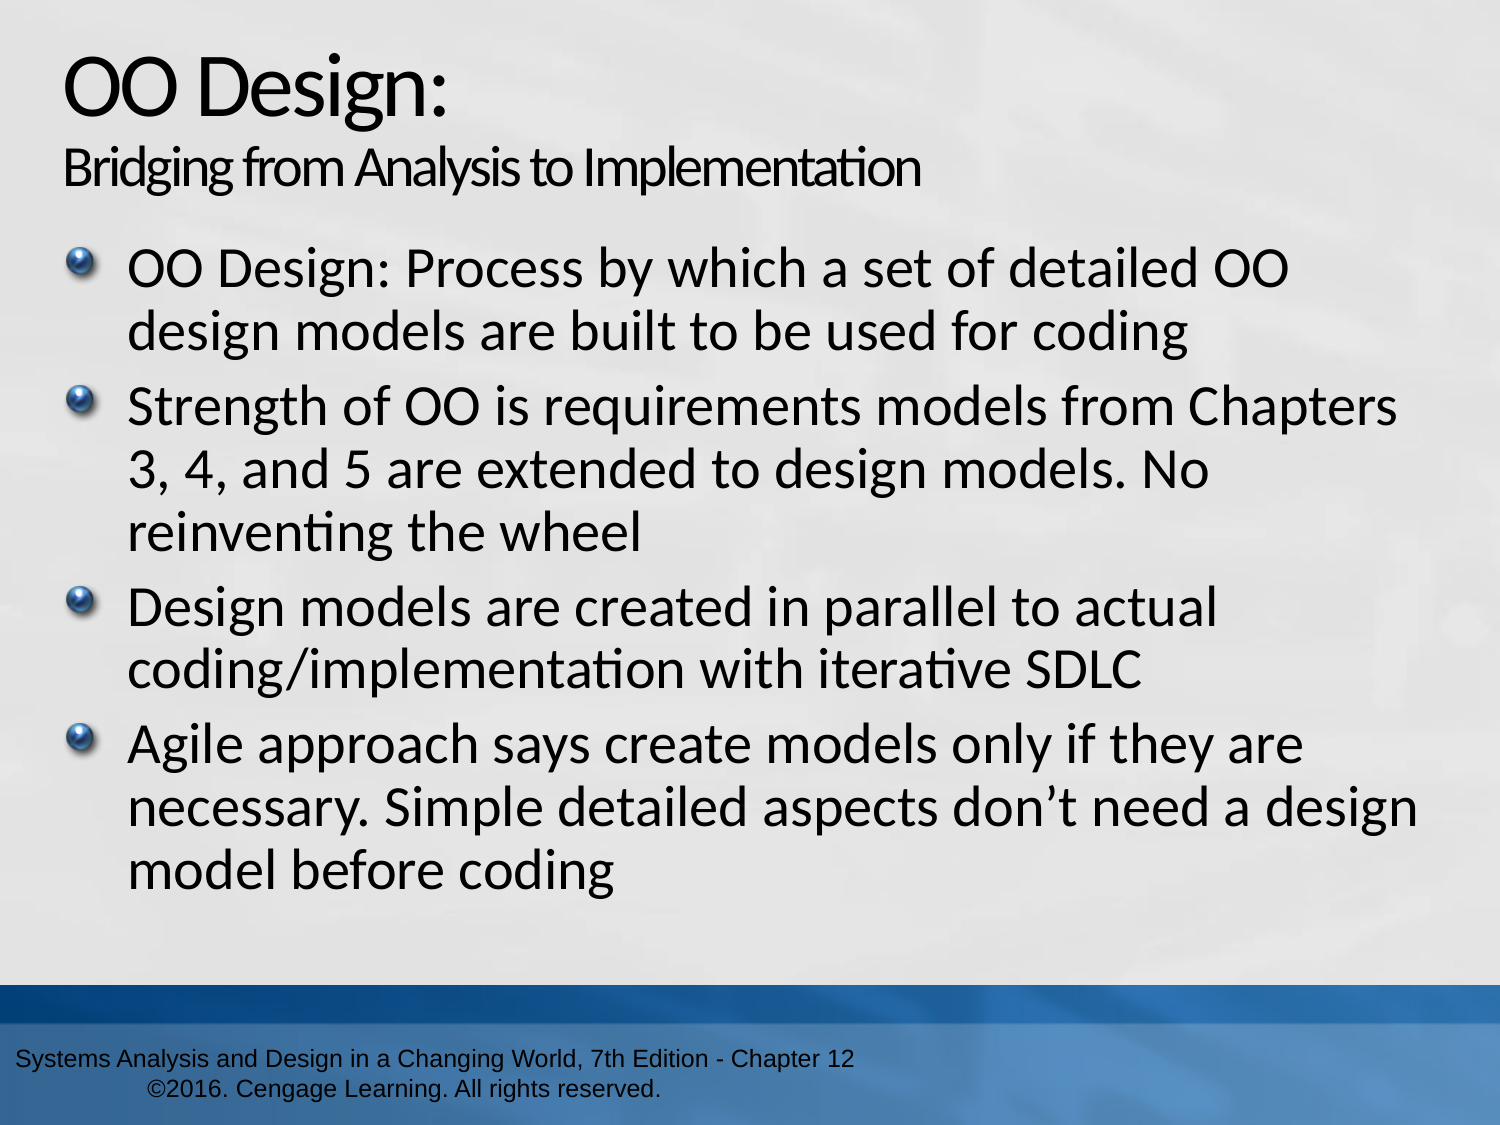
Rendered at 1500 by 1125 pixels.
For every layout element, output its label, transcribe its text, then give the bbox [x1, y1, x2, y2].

title OO Design: Bridging from Analysis to Implementation [62, 37, 1438, 202]
footer Systems Analysis and Design in a Changing World, 7th Edition - Chapter 12 ©2016. Cengage Learning. All rights reserved. [0, 1042, 1004, 1103]
list OO Design: Process by which a set of detailed OO design models are built to be used for coding Strength of OO is requirements models from Chapters 3, 4, and 5 are extended to design models. No reinventing the wheel Design models are created in parallel to actual coding/implementation with iterative SDLC Agile approach says create models only if they are necessary. Simple detailed aspects don’t need a design model before coding [62, 237, 1438, 917]
picture [0, 0, 1500, 1125]
